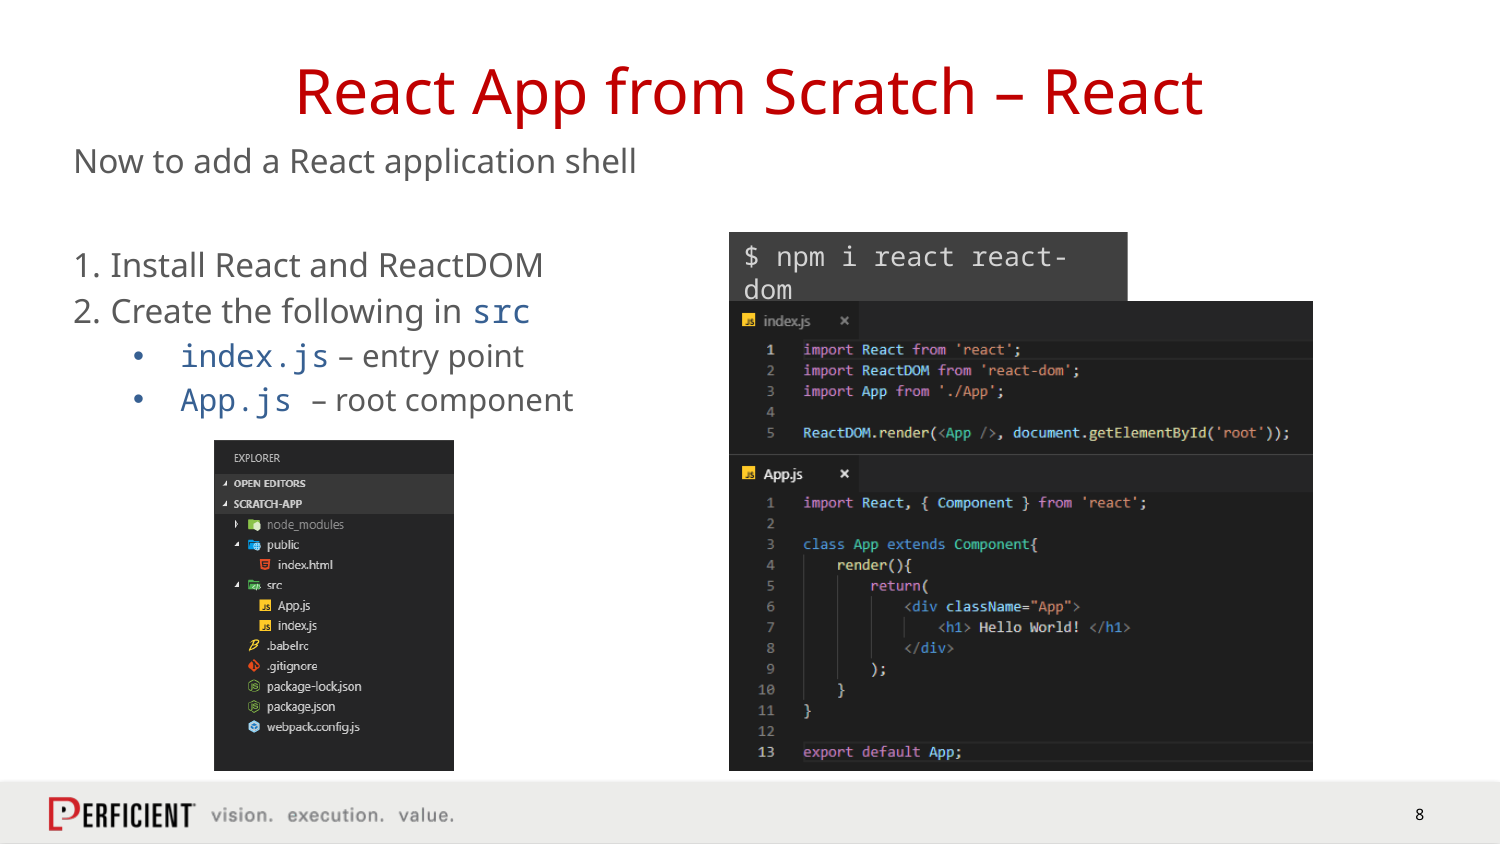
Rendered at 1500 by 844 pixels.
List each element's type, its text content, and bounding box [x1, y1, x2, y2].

picture [214, 440, 454, 771]
title React App from Scratch – React [0, 45, 1500, 140]
text_box Install React and ReactDOM Create the following in src index.js – entry point App.js – root component [58, 236, 729, 549]
picture [728, 300, 1313, 771]
list Now to add a React application shell [58, 132, 783, 236]
picture [43, 789, 459, 841]
text_box $ npm i react react-dom [729, 232, 1128, 299]
